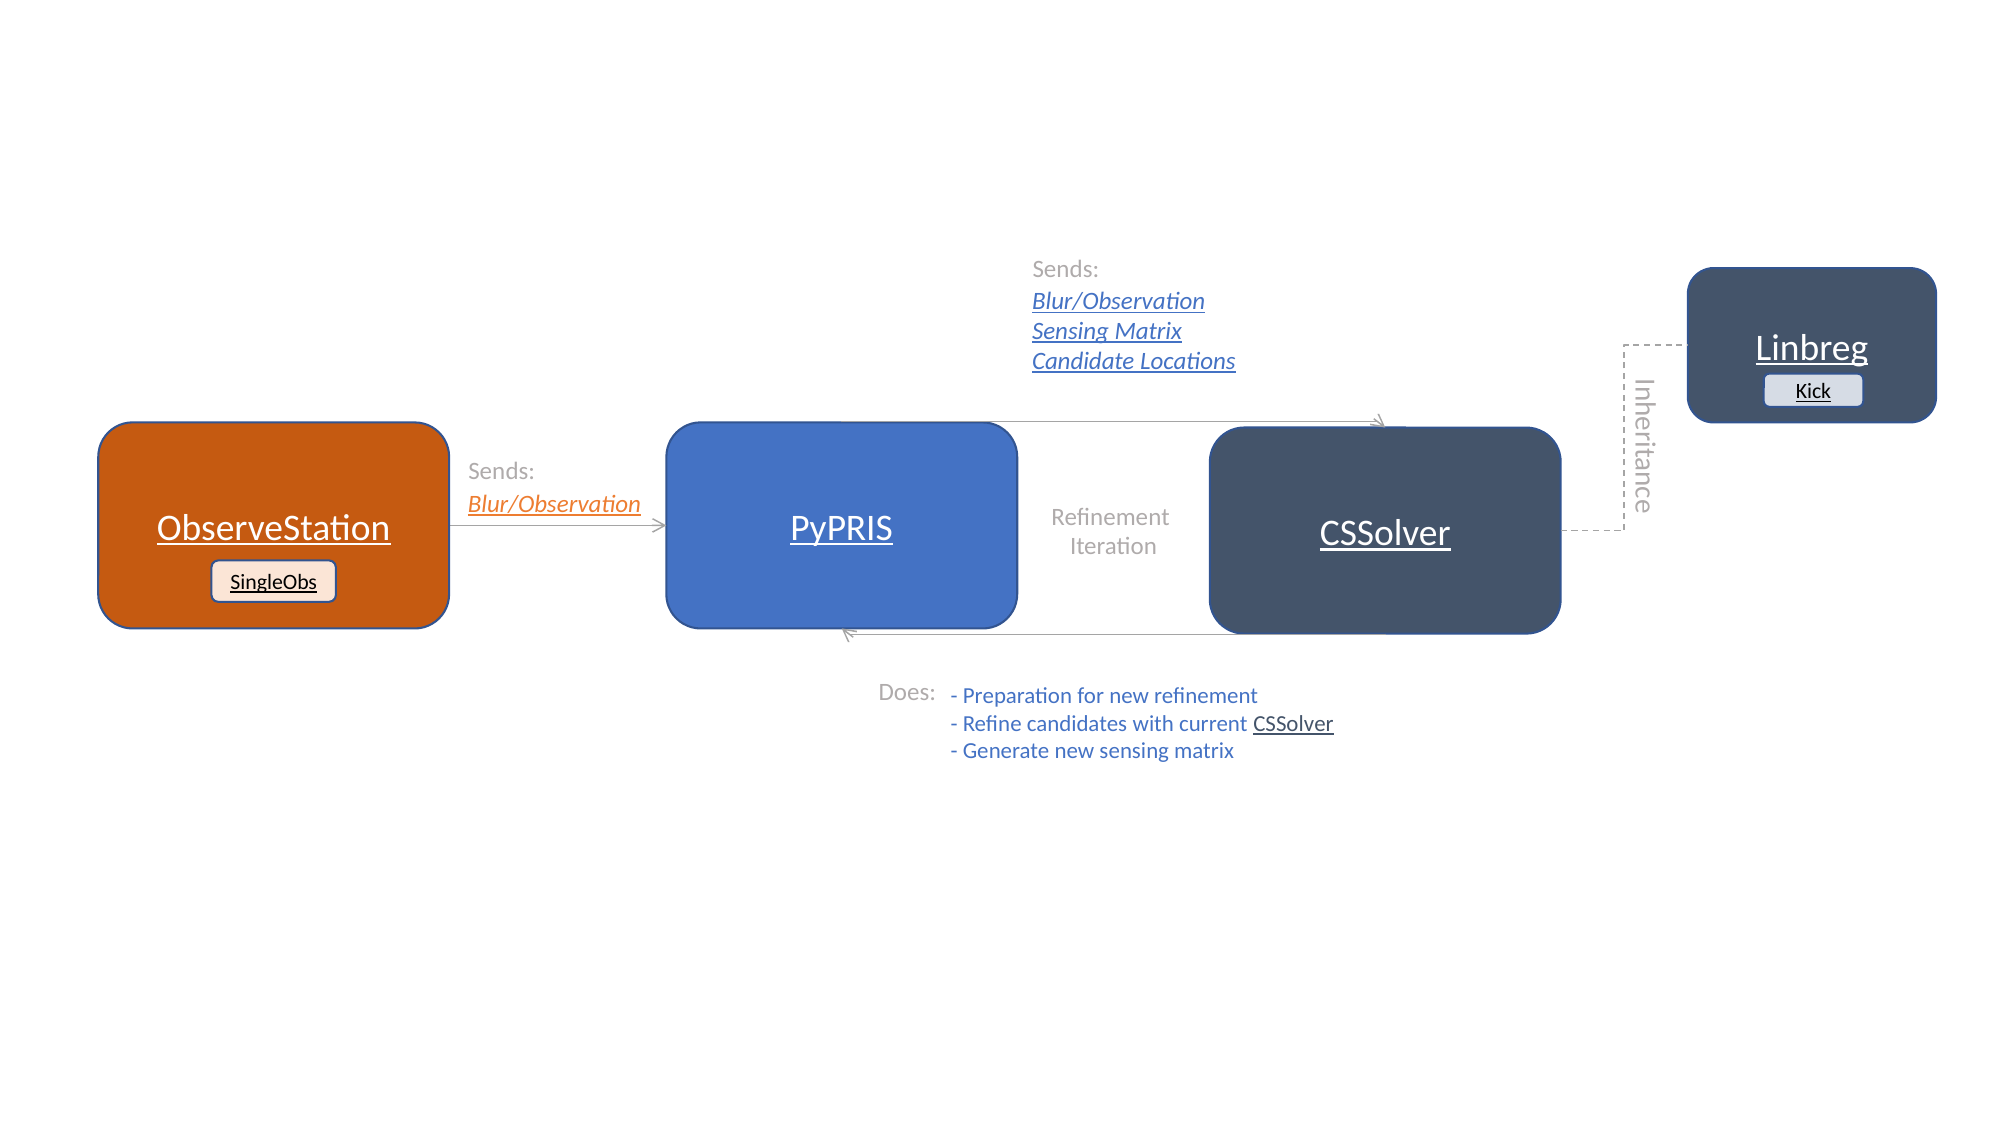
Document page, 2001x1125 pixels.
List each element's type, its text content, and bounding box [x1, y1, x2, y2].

text_box Blur/Observation Sensing Matrix Candidate Locations [1017, 291, 1110, 383]
text_box Blur/Observation [453, 479, 730, 525]
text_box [1110, 153, 1117, 359]
text_box Kick [1762, 372, 1865, 408]
text_box Refinement Iteration [1117, 492, 1191, 568]
text_box Linbreg [1686, 267, 1938, 424]
text_box SingleObs [210, 559, 337, 603]
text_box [1560, 345, 1688, 531]
text_box PyPRIS [665, 421, 1019, 630]
text_box - Preparation for new refinement - Refine candidates with current CSSolver - Generate new sensing matrix [935, 673, 1110, 771]
text_box Refinement Iteration [1036, 492, 1110, 568]
text_box Sends: [453, 447, 551, 492]
text_box Does: [863, 668, 952, 714]
text_box CSSolver [1208, 426, 1562, 635]
text_box ObserveStation [97, 421, 451, 630]
text_box - Preparation for new refinement - Refine candidates with current CSSolver - Generate new sensing matrix [1117, 673, 1356, 771]
text_box Blur/Observation Sensing Matrix Candidate Locations [1117, 277, 1275, 383]
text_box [1110, 359, 1117, 903]
text_box Sends: [1017, 245, 1110, 291]
